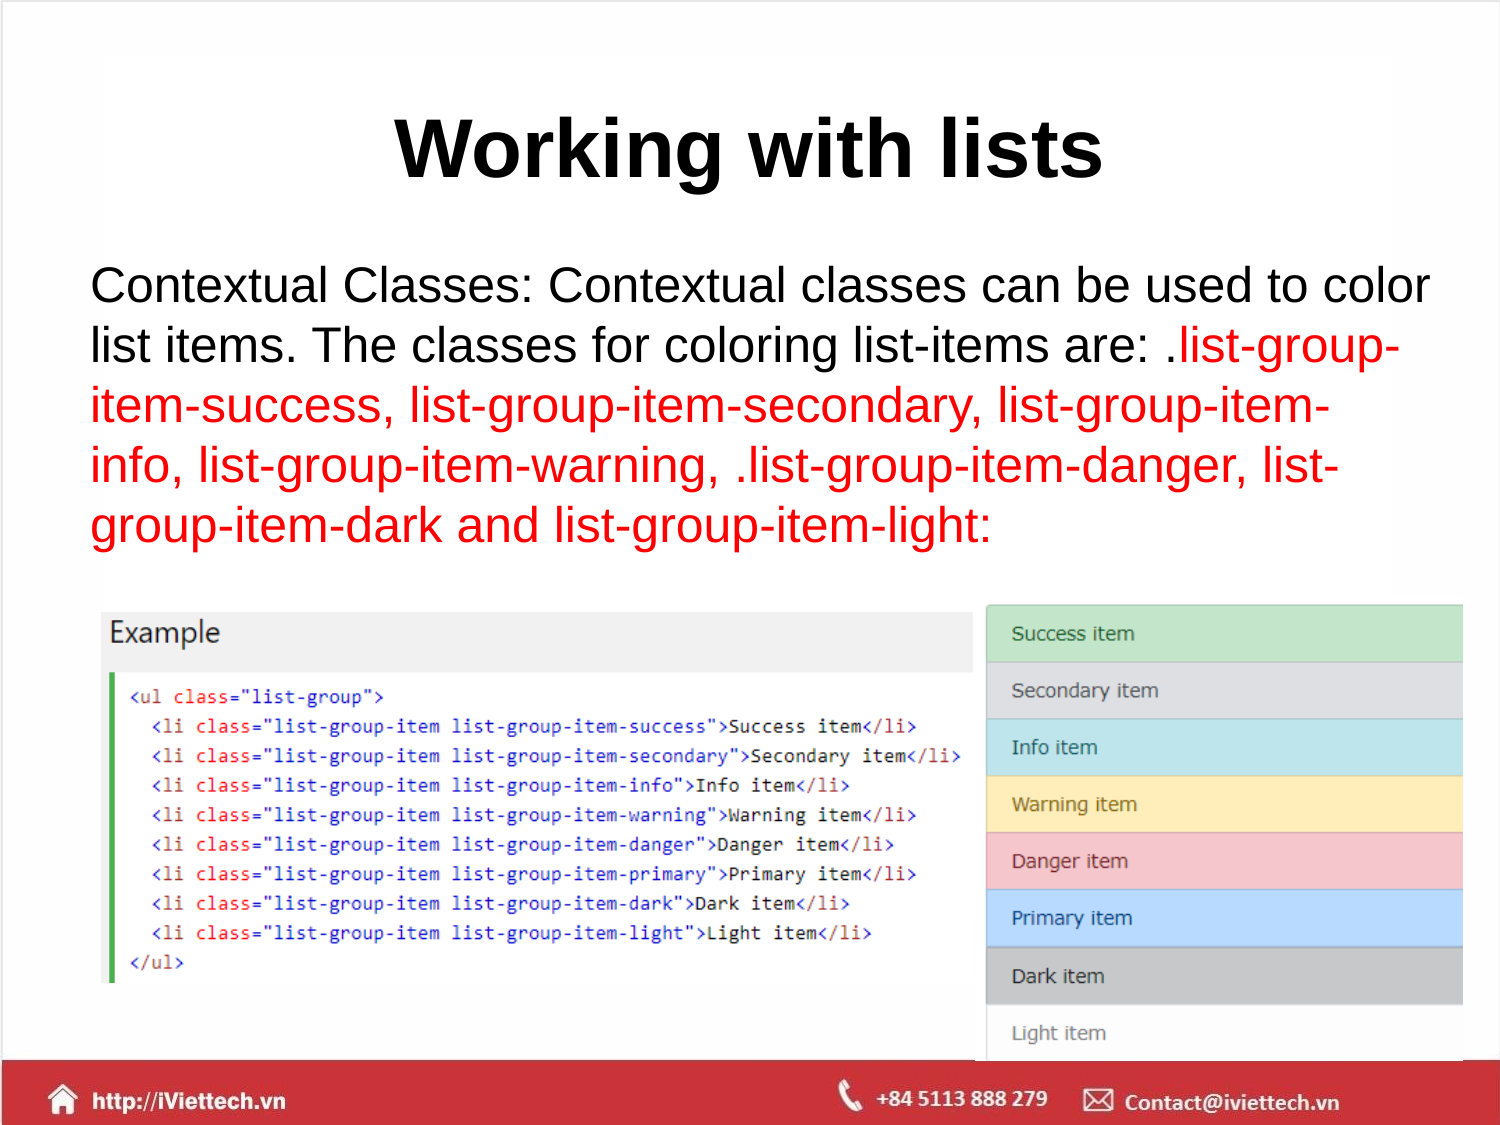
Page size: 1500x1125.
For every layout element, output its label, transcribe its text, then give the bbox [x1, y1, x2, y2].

title Working with lists [75, 50, 1425, 238]
list Contextual Classes: Contextual classes can be used to color list items. The classes for coloring list-items are: .list-group-item-success, list-group-item-secondary, list-group-item-info, list-group-item-warning, .list-group-item-danger, list-group-item-dark and list-group-item-light: [75, 245, 1463, 988]
picture [0, 0, 1500, 1125]
